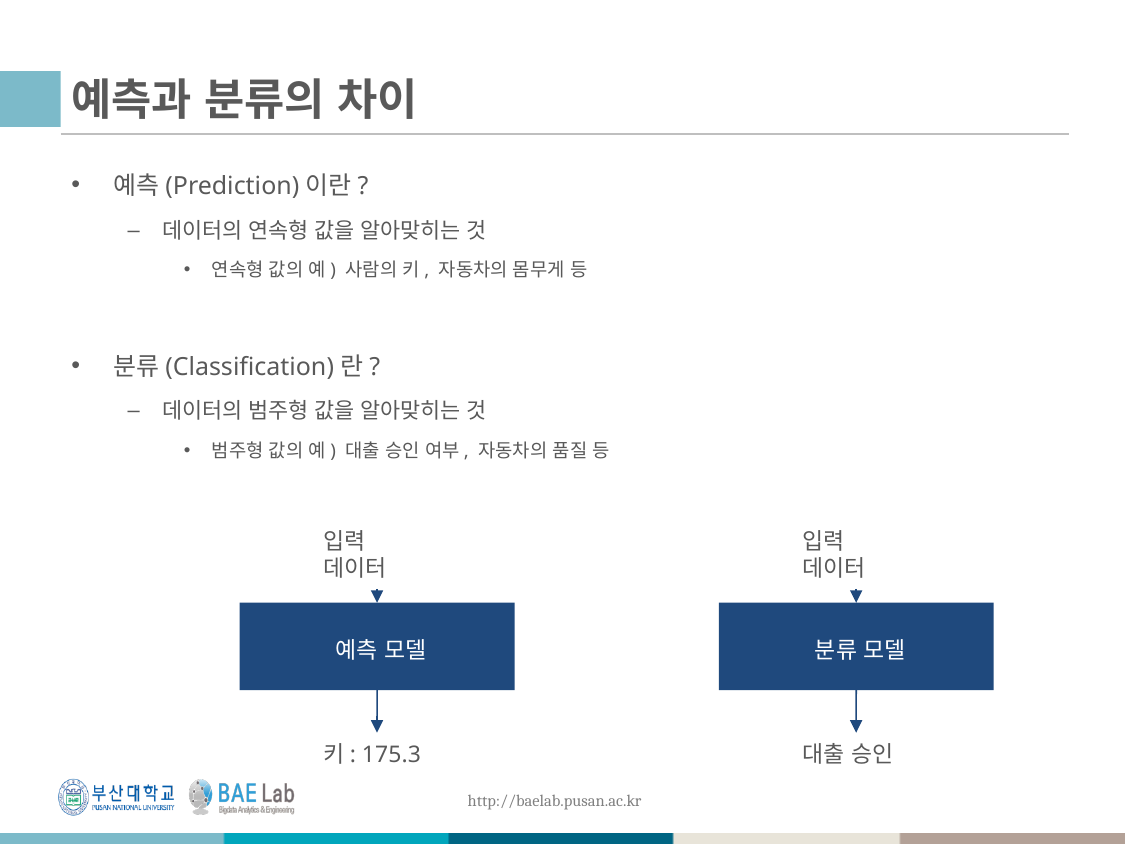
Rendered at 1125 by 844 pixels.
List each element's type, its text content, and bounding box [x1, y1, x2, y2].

text_box 키: 175.3 [308, 732, 446, 775]
text_box 입력 데이터 [308, 519, 446, 589]
picture [186, 776, 300, 816]
picture [0, 833, 448, 844]
text_box 분류 모델 [799, 628, 938, 671]
text_box 대출 승인 [787, 732, 925, 775]
title 예측과 분류의 차이 [56, 71, 1069, 125]
picture [55, 775, 175, 819]
text_box 입력 데이터 [787, 519, 925, 589]
list 예측(Prediction)이란? 데이터의 연속형 값을 알아맞히는 것 연속형 값의 예) 사람의 키, 자동차의 몸무게 등 분류(Classification)란? 데이터의 범주형 값을 알아맞히는 것 범주형 값의 예) 대출 승인 여부, 자동차의 품질 등 [56, 146, 1069, 754]
text_box [237, 601, 517, 692]
text_box 예측 모델 [320, 628, 459, 671]
picture [673, 833, 1125, 844]
text_box [717, 601, 996, 692]
